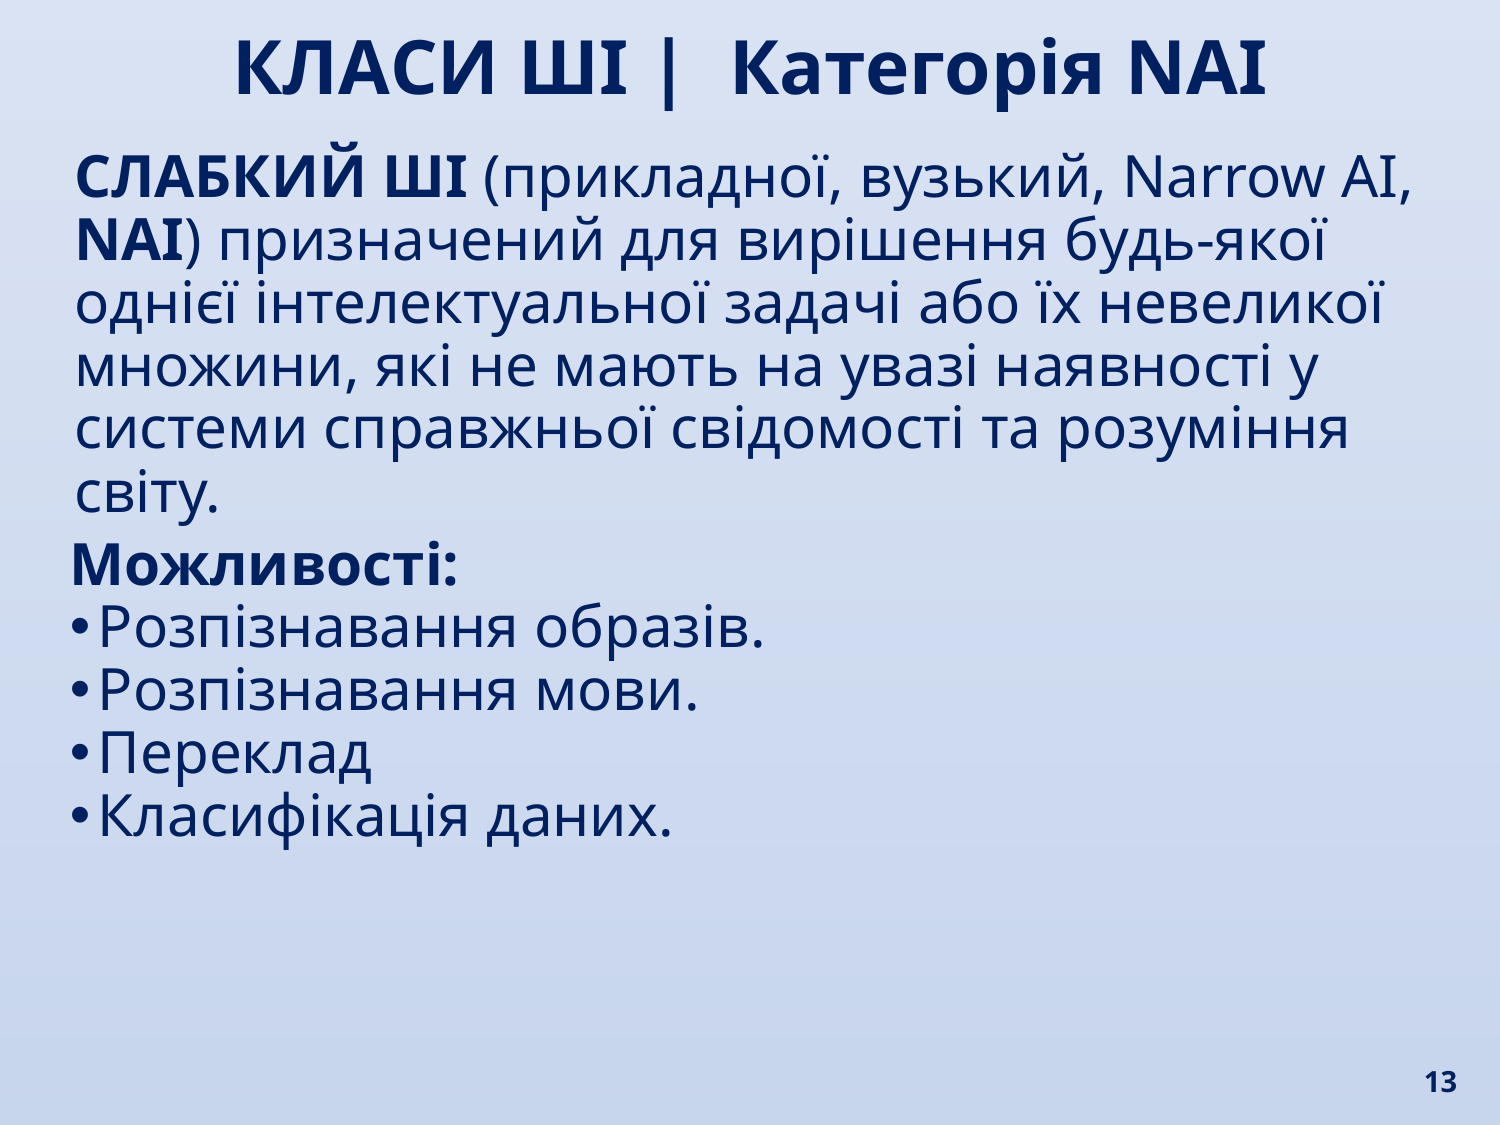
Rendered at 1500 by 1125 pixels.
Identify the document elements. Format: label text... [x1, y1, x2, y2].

text_box 13 [1399, 1035, 1473, 1111]
text_box Можливості: Розпізнавання образів. Розпізнавання мови. Переклад Класифікація даних. [54, 527, 1473, 857]
text_box СЛАБКИЙ ШІ (прикладної, вузький, Narrow AI, NAI) призначений для вирішення будь-якої однієї інтелектуальної задачі або їх невеликої множини, які не мають на увазі наявності у системи справжньої свідомості та розуміння світу. [59, 139, 1477, 533]
text_box КЛАСИ ШІ | Категорія NAI [17, 12, 1483, 118]
